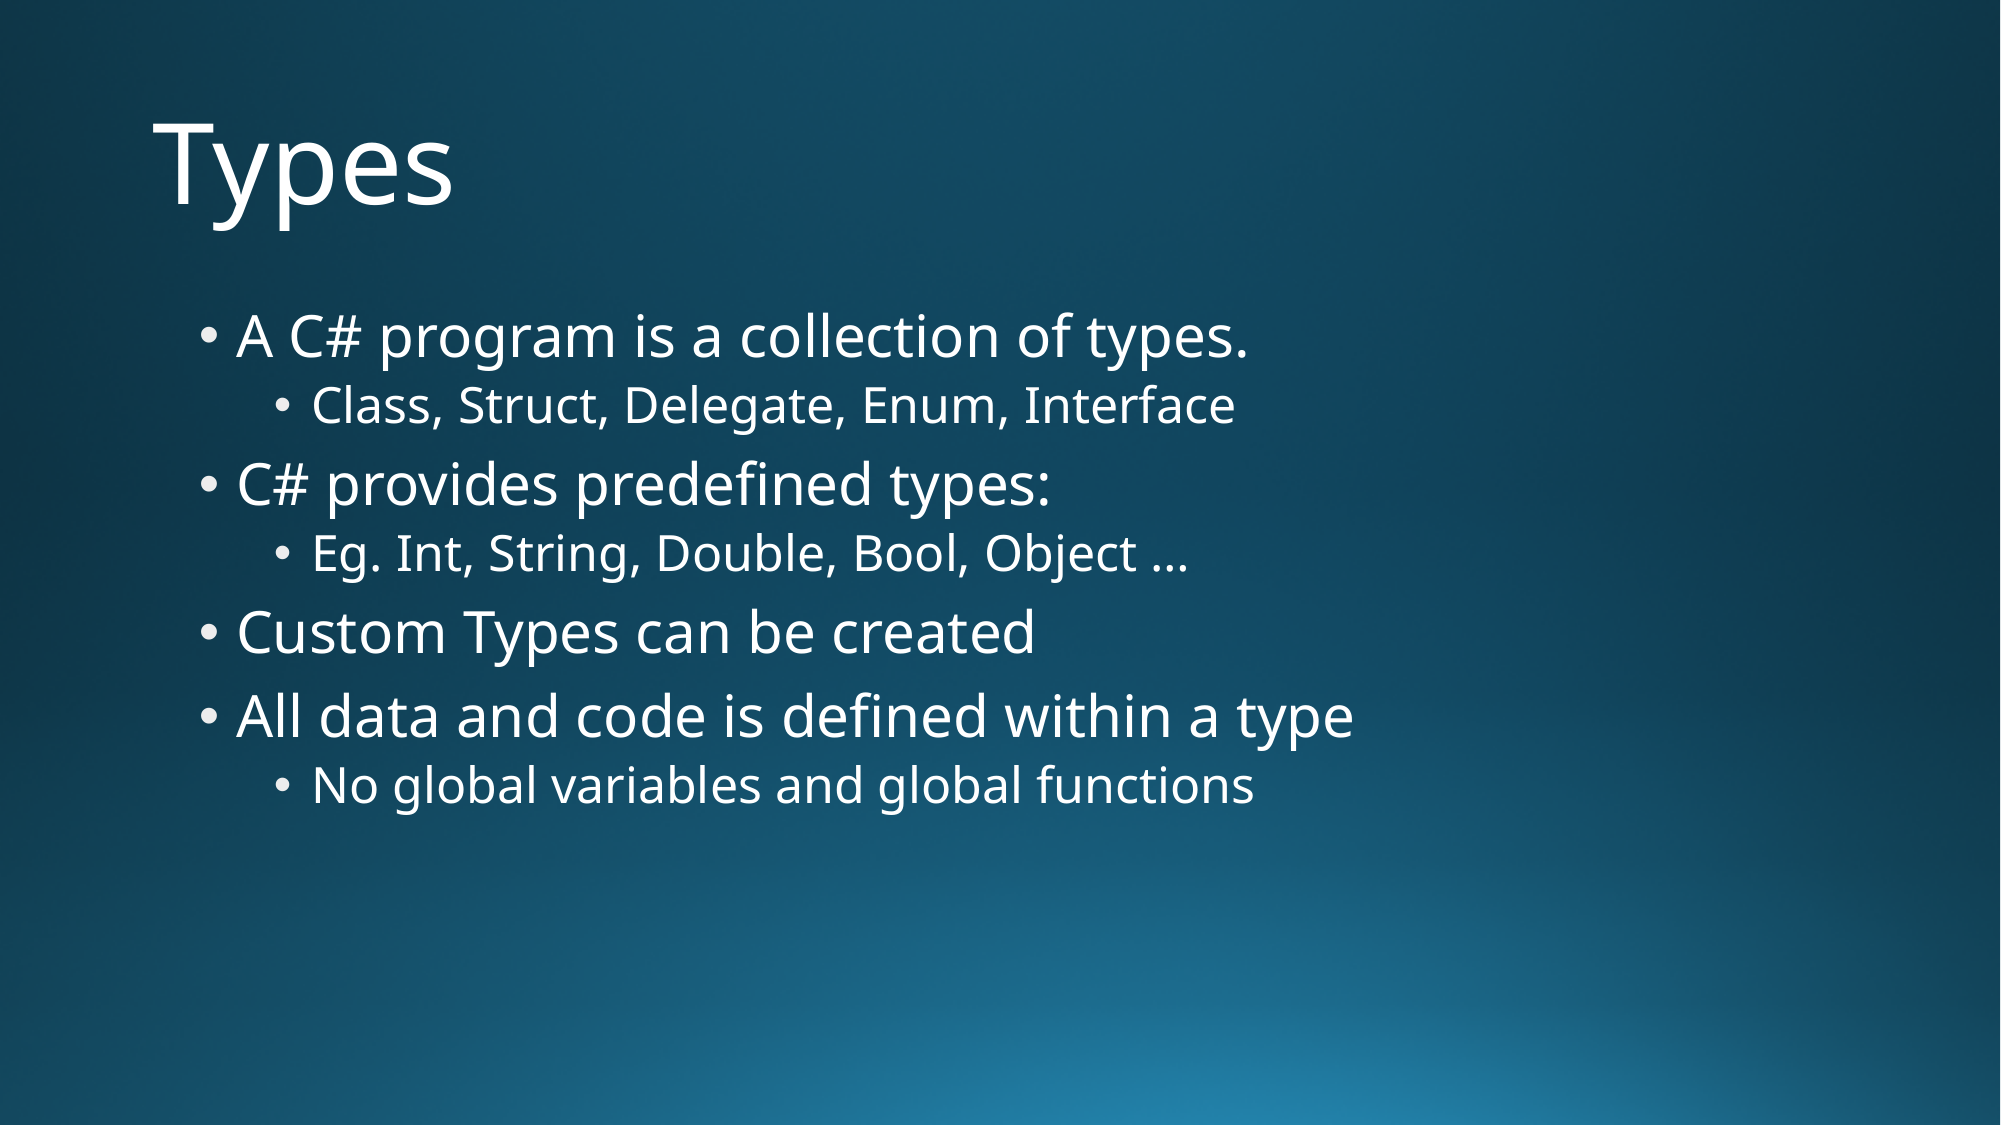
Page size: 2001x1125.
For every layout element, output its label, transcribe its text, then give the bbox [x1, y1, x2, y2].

list A C# program is a collection of types. Class, Struct, Delegate, Enum, Interface C# provides predefined types: Eg. Int, String, Double, Bool, Object … Custom Types can be created All data and code is defined within a type No global variables and global functions [183, 299, 1863, 1014]
picture [0, 0, 2001, 1125]
title Types [137, 59, 1863, 278]
